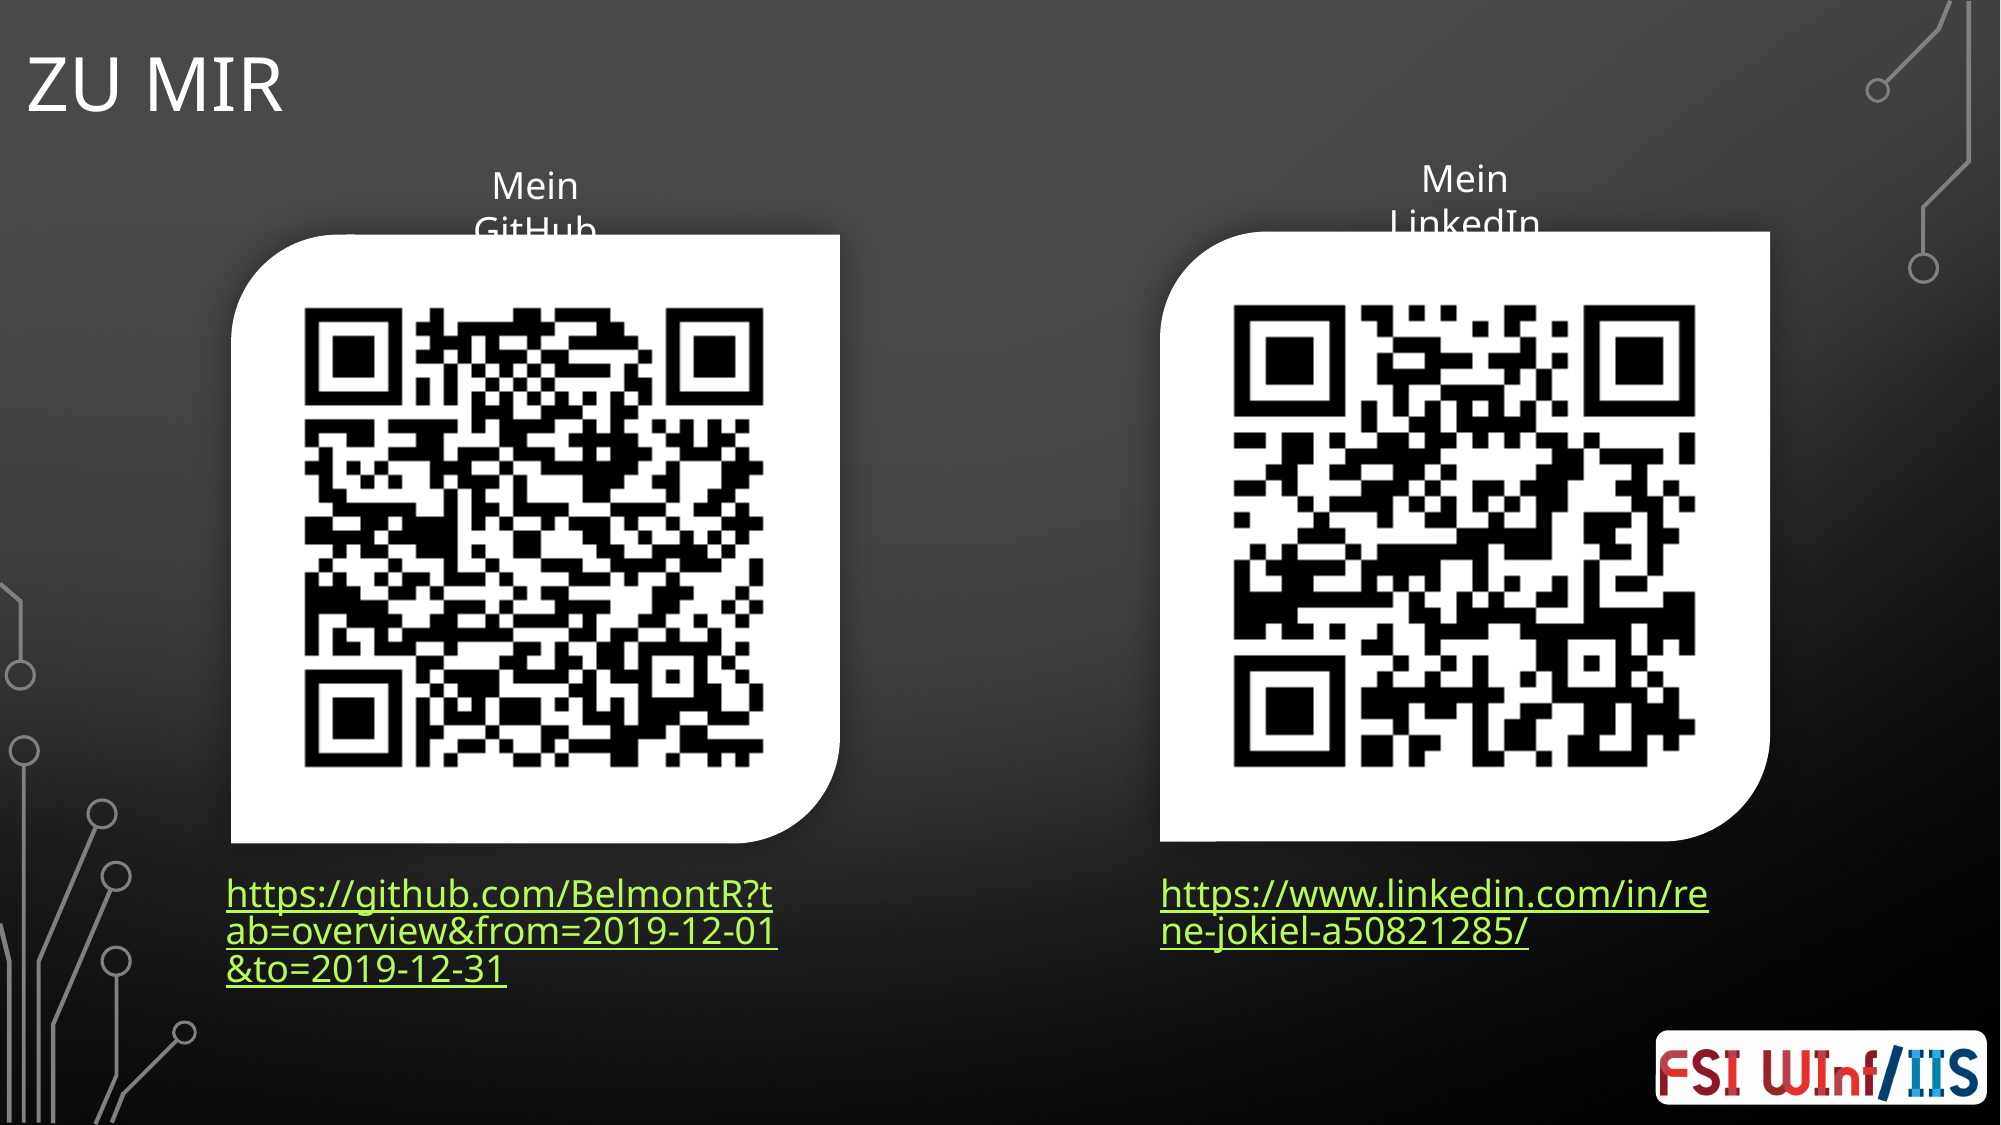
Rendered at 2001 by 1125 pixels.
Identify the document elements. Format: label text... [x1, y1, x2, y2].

picture [1655, 1030, 1987, 1105]
picture [238, 241, 833, 837]
picture [1167, 238, 1763, 835]
text_box Mein GitHub [424, 154, 647, 241]
text_box https://github.com/BelmontR?tab=overview&from=2019-12-01&to=2019-12-31 [210, 862, 806, 929]
text_box https://www.linkedin.com/in/rene-jokiel-a50821285/ [1145, 862, 1740, 929]
title Zu mir [11, 26, 1132, 149]
text_box Mein LinkedIn [1348, 148, 1582, 238]
